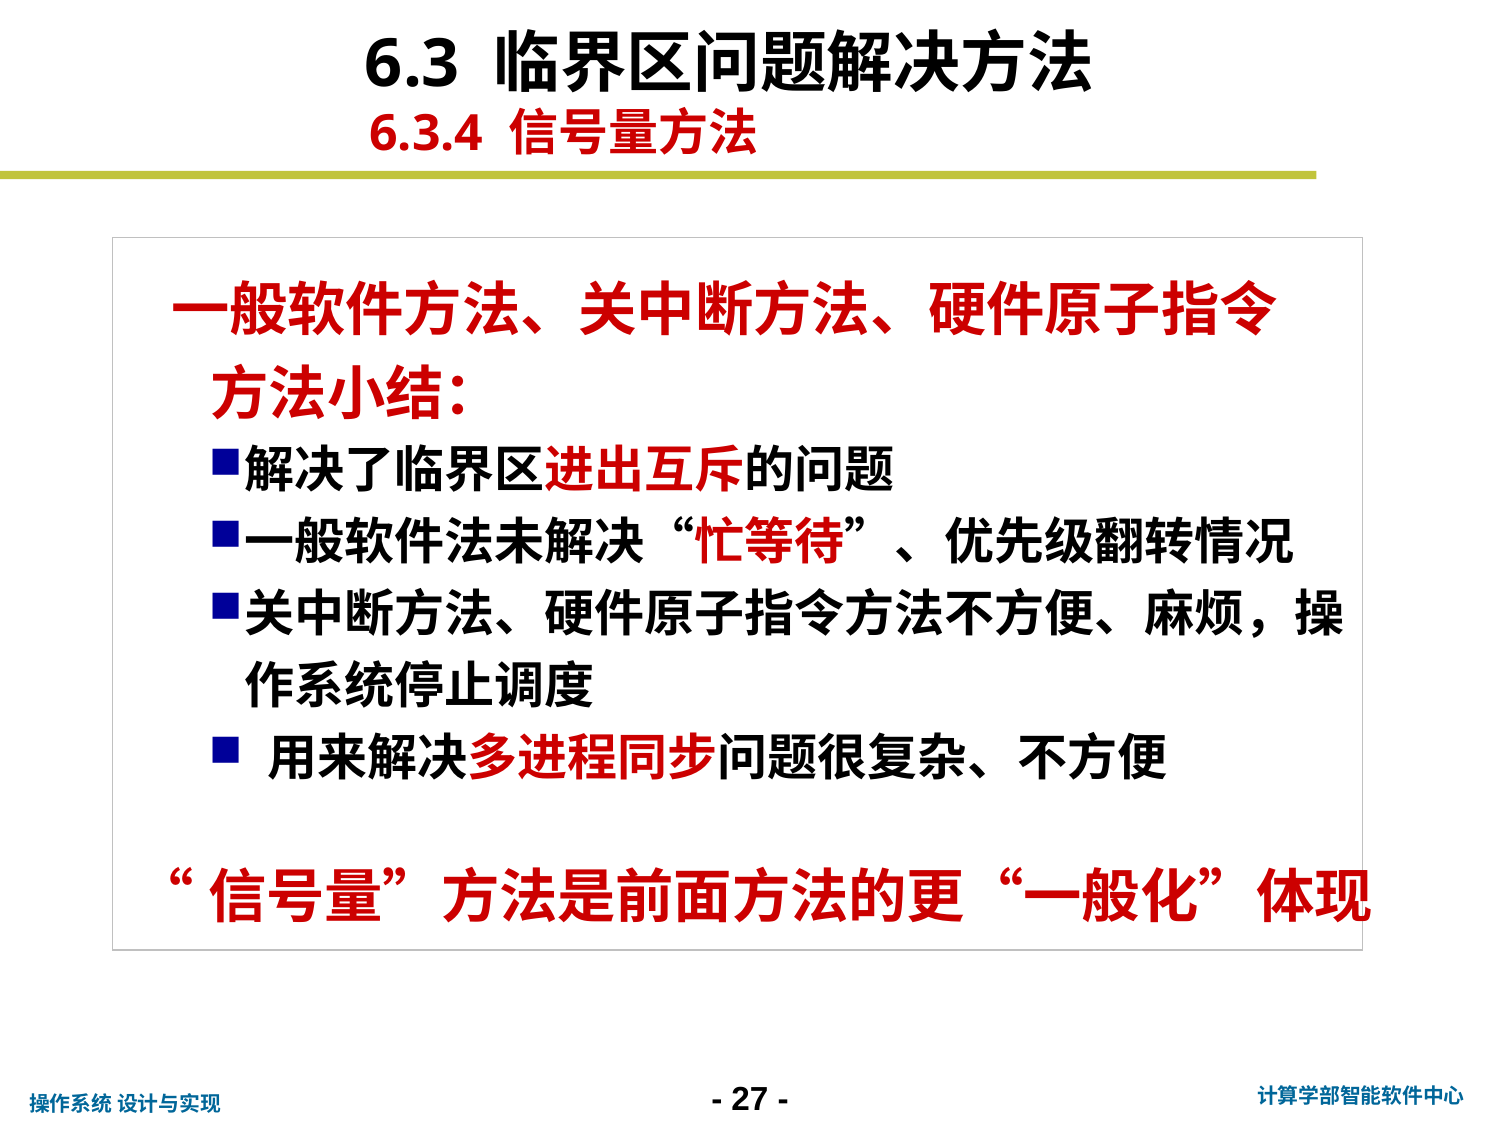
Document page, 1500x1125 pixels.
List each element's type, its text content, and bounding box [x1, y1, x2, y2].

text_box 一般软件方法、关中断方法、硬件原子指令 方法小结： 解决了临界区进出互斥的问题 一般软件法未解决“忙等待”、优先级翻转情况 关中断方法、硬件原子指令方法不方便、麻烦，操作系统停止调度 用来解决多进程同步问题很复杂、不方便 [112, 237, 1363, 950]
text_box “信号量”方法是前面方法的更“一般化”体现 [121, 862, 1384, 926]
text_box 6.3.4 信号量方法 [354, 99, 1150, 163]
text_box 6.3 临界区问题解决方法 [349, 12, 1175, 108]
